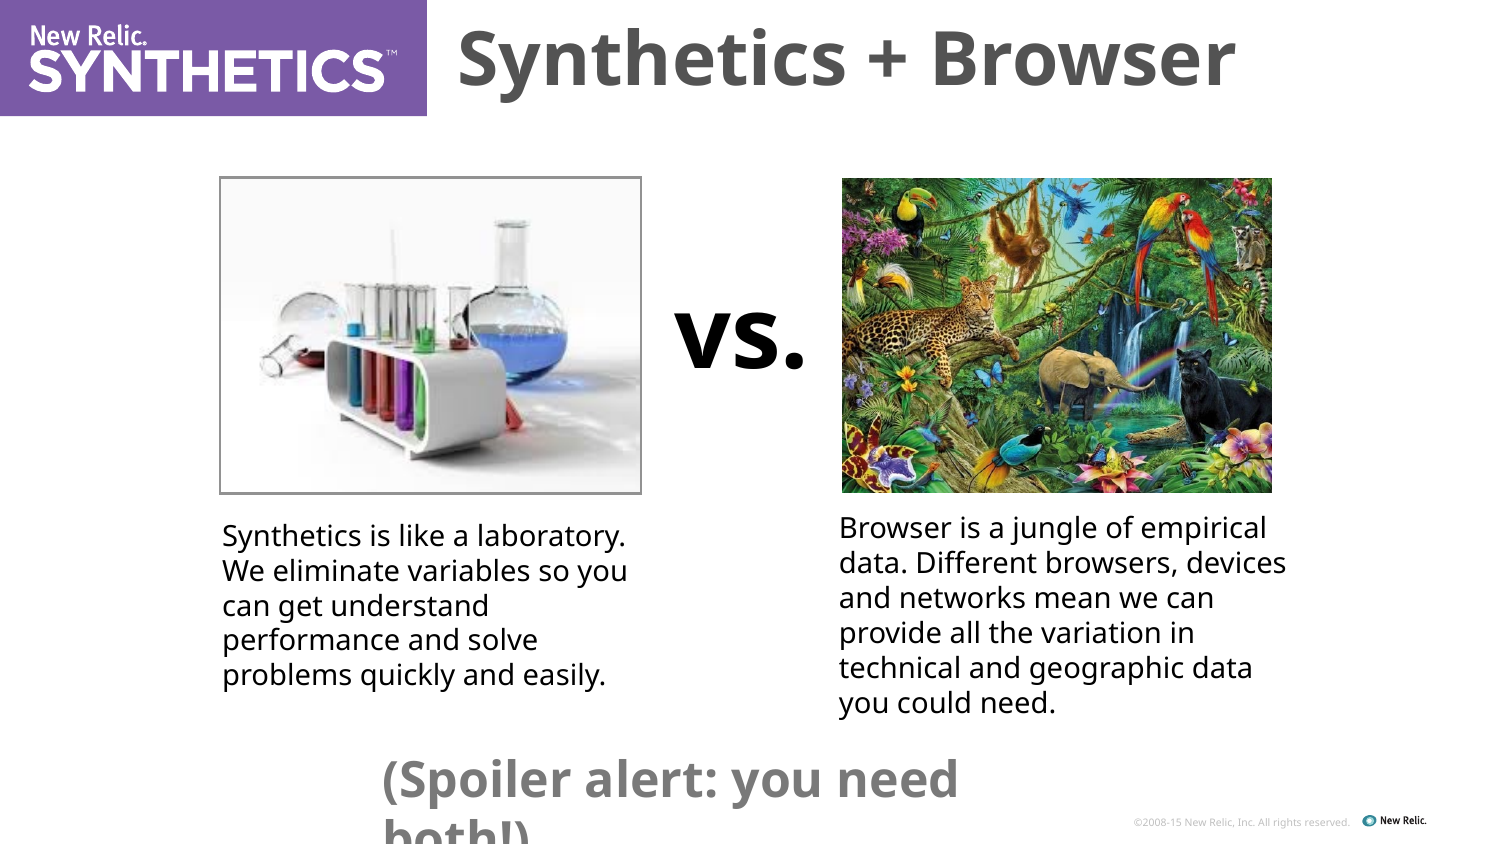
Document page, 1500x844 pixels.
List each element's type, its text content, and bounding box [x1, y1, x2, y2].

text_box (Spoiler alert: you need both!) [382, 747, 1102, 844]
text_box Synthetics is like a laboratory. We eliminate variables so you can get understand performance and solve problems quickly and easily. [214, 509, 647, 699]
text_box vs. [674, 269, 810, 390]
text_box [28, 23, 398, 93]
text_box Synthetics + Browser [457, 10, 1500, 101]
text_box Browser is a jungle of empirical data. Different browsers, devices and networks mean we can provide all the variation in technical and geographic data you could need. [838, 509, 1297, 720]
text_box [0, 0, 427, 117]
picture [842, 178, 1272, 493]
picture [220, 178, 641, 493]
